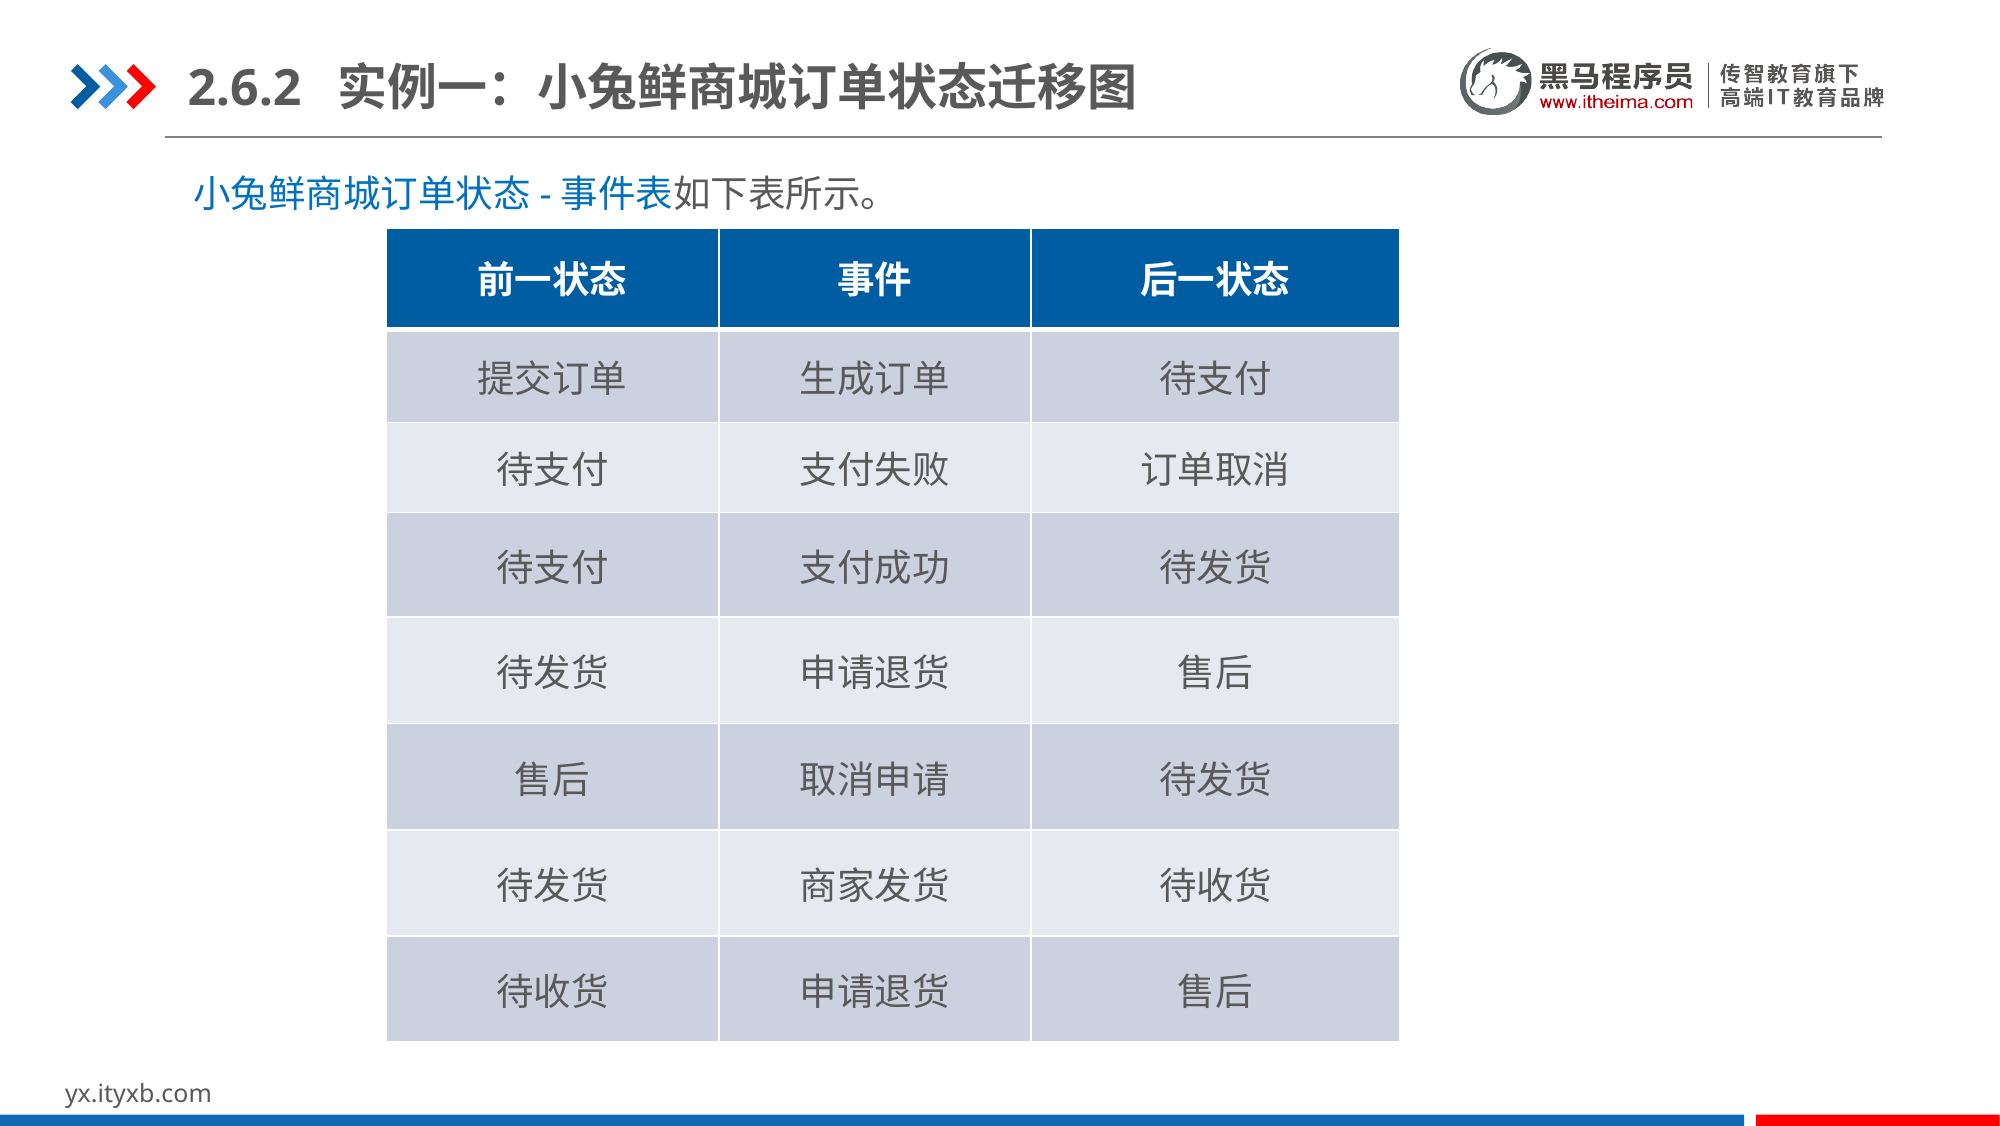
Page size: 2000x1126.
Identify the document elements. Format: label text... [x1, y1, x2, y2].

text_box 小兔鲜商城订单状态-事件表如下表所示。 [173, 137, 1857, 225]
table_cell 申请退货 [720, 937, 1030, 1041]
table_cell 支付成功 [720, 513, 1030, 616]
table_cell 生成订单 [720, 332, 1030, 422]
table_cell 售后 [1032, 618, 1399, 723]
table_cell 取消申请 [720, 724, 1030, 829]
table_cell 待支付 [1032, 332, 1399, 422]
table_cell 待支付 [387, 423, 718, 512]
table_header 事件 [720, 229, 1030, 327]
table_cell 待发货 [1032, 513, 1399, 616]
table_cell 待收货 [387, 937, 718, 1041]
table_cell 售后 [387, 724, 718, 829]
table_cell 待支付 [387, 513, 718, 616]
table_header 前一状态 [387, 229, 718, 327]
table_cell 支付失败 [720, 423, 1030, 512]
table_cell 申请退货 [720, 618, 1030, 723]
table_cell 待收货 [1032, 831, 1399, 935]
table_cell 待发货 [387, 831, 718, 935]
table_cell 待发货 [387, 618, 718, 723]
table_cell 订单取消 [1032, 423, 1399, 512]
picture [1460, 48, 1887, 115]
table_header 后一状态 [1032, 229, 1399, 327]
table_cell 待发货 [1032, 724, 1399, 829]
table_cell 商家发货 [720, 831, 1030, 935]
text_box 2.6.2 实例一：小兔鲜商城订单状态迁移图 [187, 43, 1172, 127]
table_cell 售后 [1032, 937, 1399, 1041]
table_cell 提交订单 [387, 332, 718, 422]
